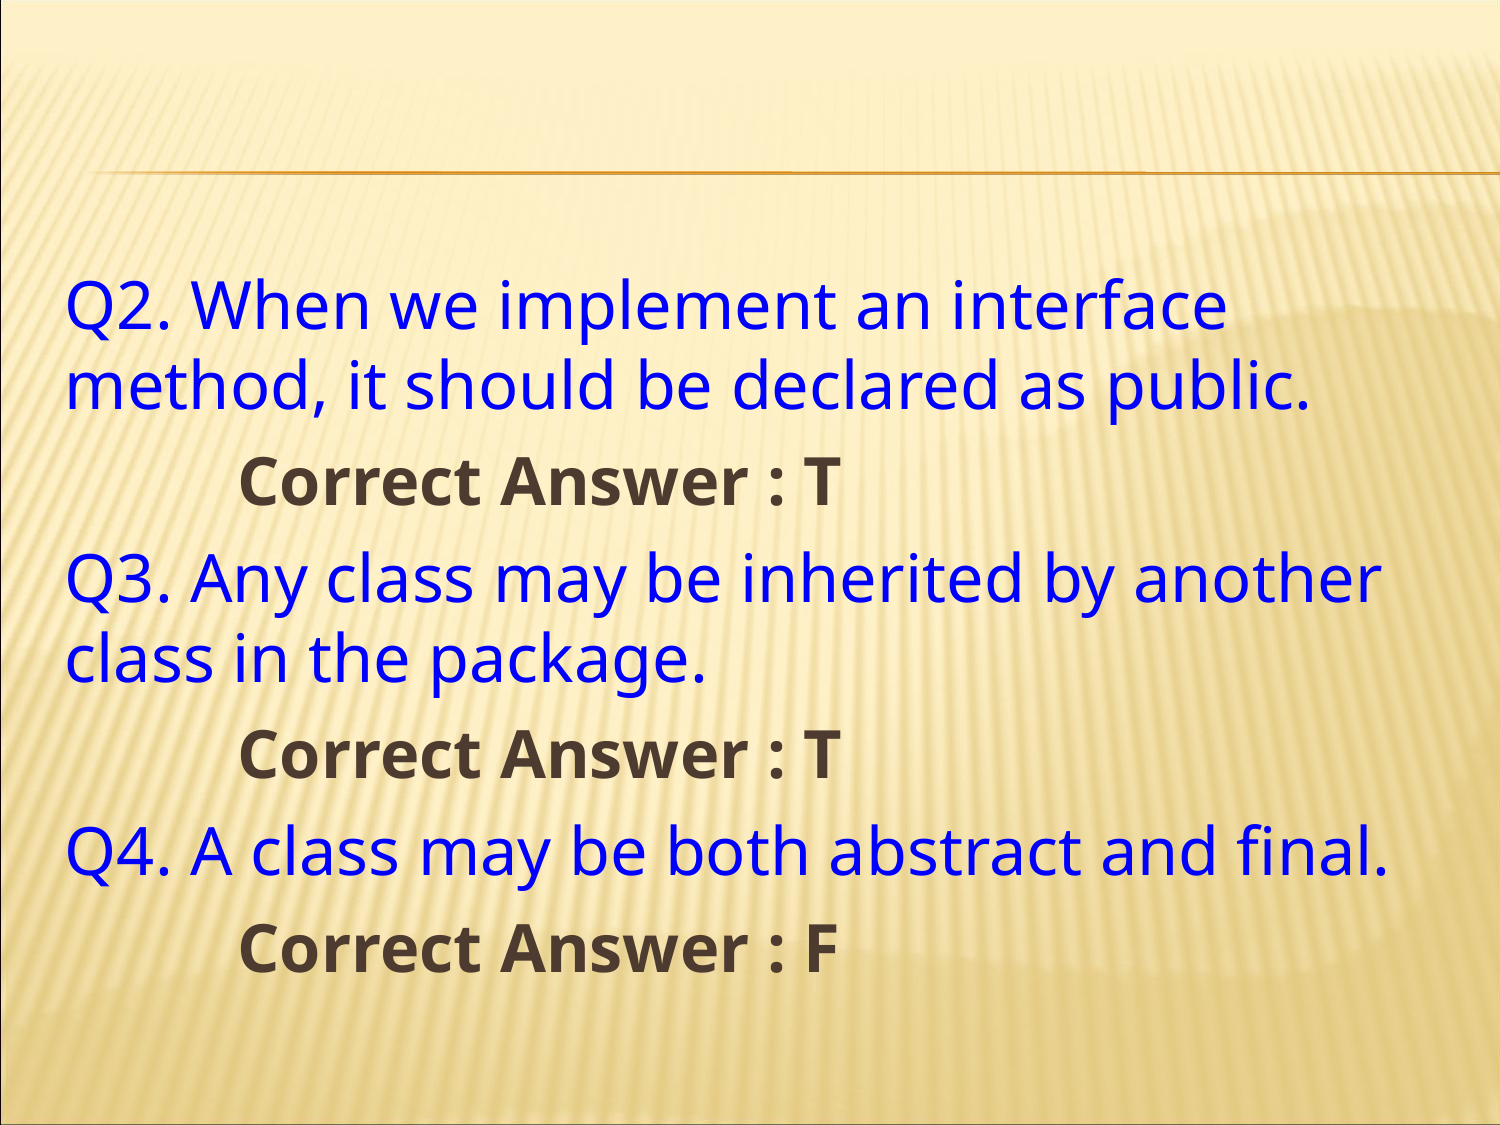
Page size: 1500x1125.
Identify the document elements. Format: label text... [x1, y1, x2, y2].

picture [0, 0, 1500, 1125]
list Q2. When we implement an interface method, it should be declared as public. Correct Answer : T Q3. Any class may be inherited by another class in the package. Correct Answer : T Q4. A class may be both abstract and final. Correct Answer : F [50, 254, 1475, 1090]
